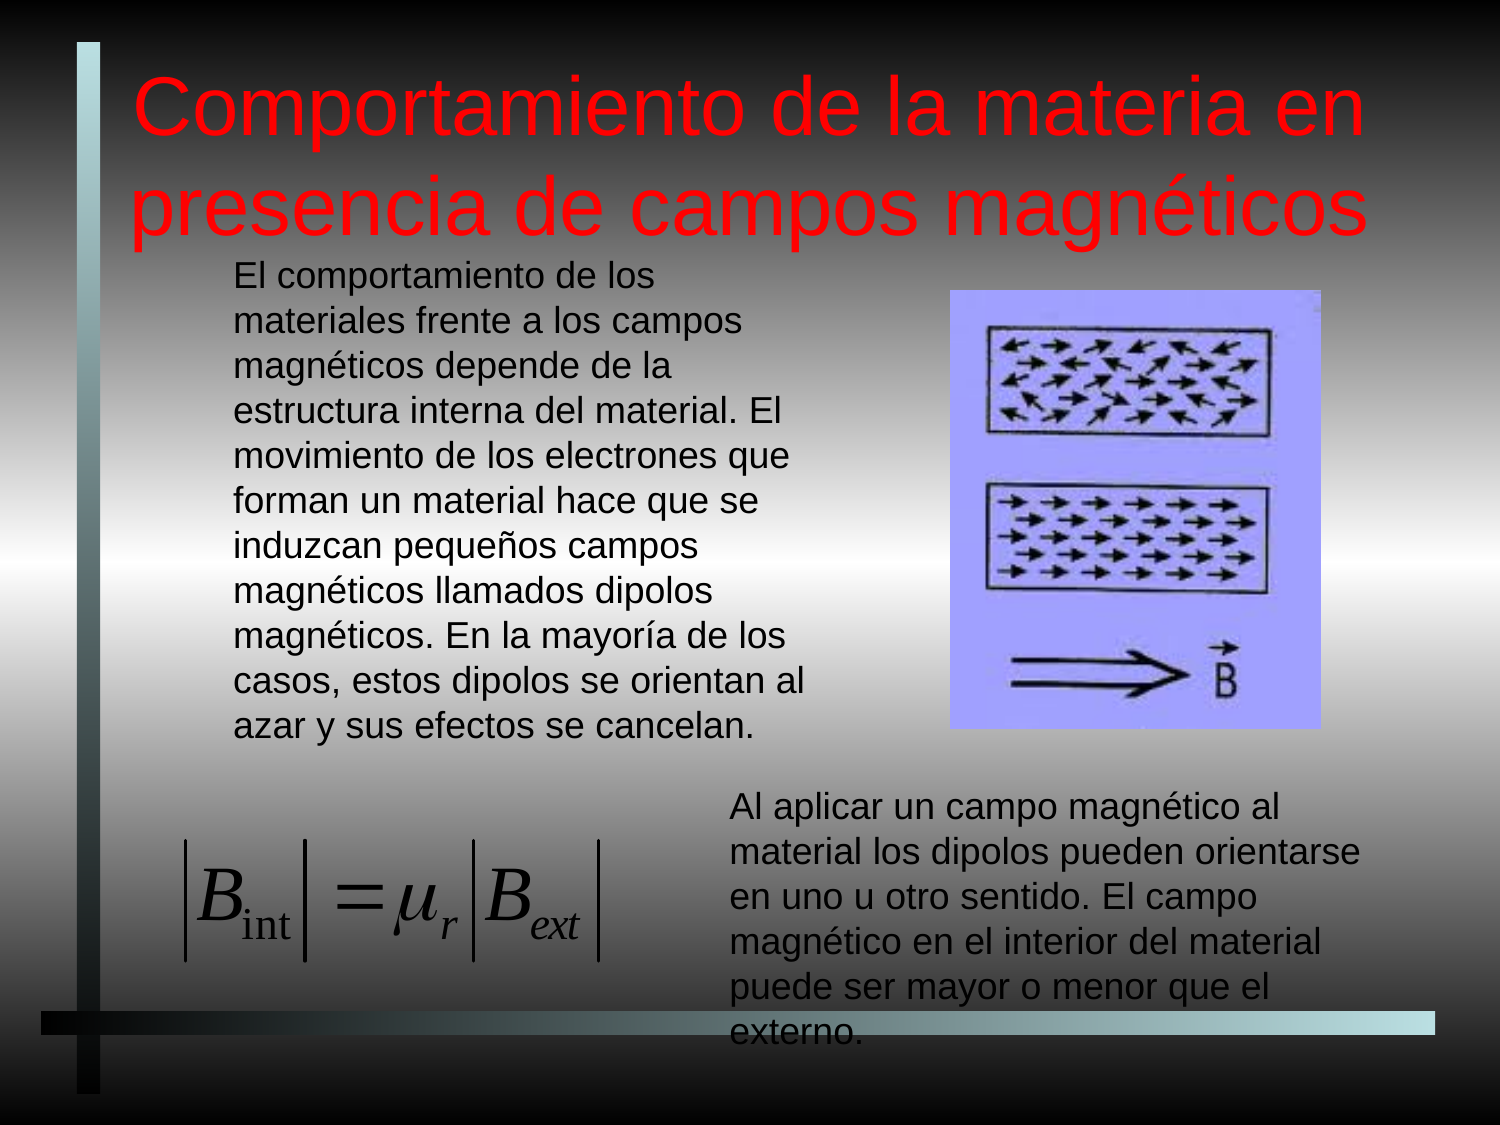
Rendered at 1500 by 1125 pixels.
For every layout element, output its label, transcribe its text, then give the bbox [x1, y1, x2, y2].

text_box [170, 822, 615, 980]
text_box El comportamiento de los materiales frente a los campos magnéticos depende de la estructura interna del material. El movimiento de los electrones que forman un material hace que se induzcan pequeños campos magnéticos llamados dipolos magnéticos. En la mayoría de los casos, estos dipolos se orientan al azar y sus efectos se cancelan. [218, 243, 821, 754]
picture [950, 290, 1321, 729]
text_box Al aplicar un campo magnético al material los dipolos pueden orientarse en uno u otro sentido. El campo magnético en el interior del material puede ser mayor o menor que el externo. [714, 774, 1418, 1060]
title Comportamiento de la materia en presencia de campos magnéticos [75, 45, 1425, 233]
